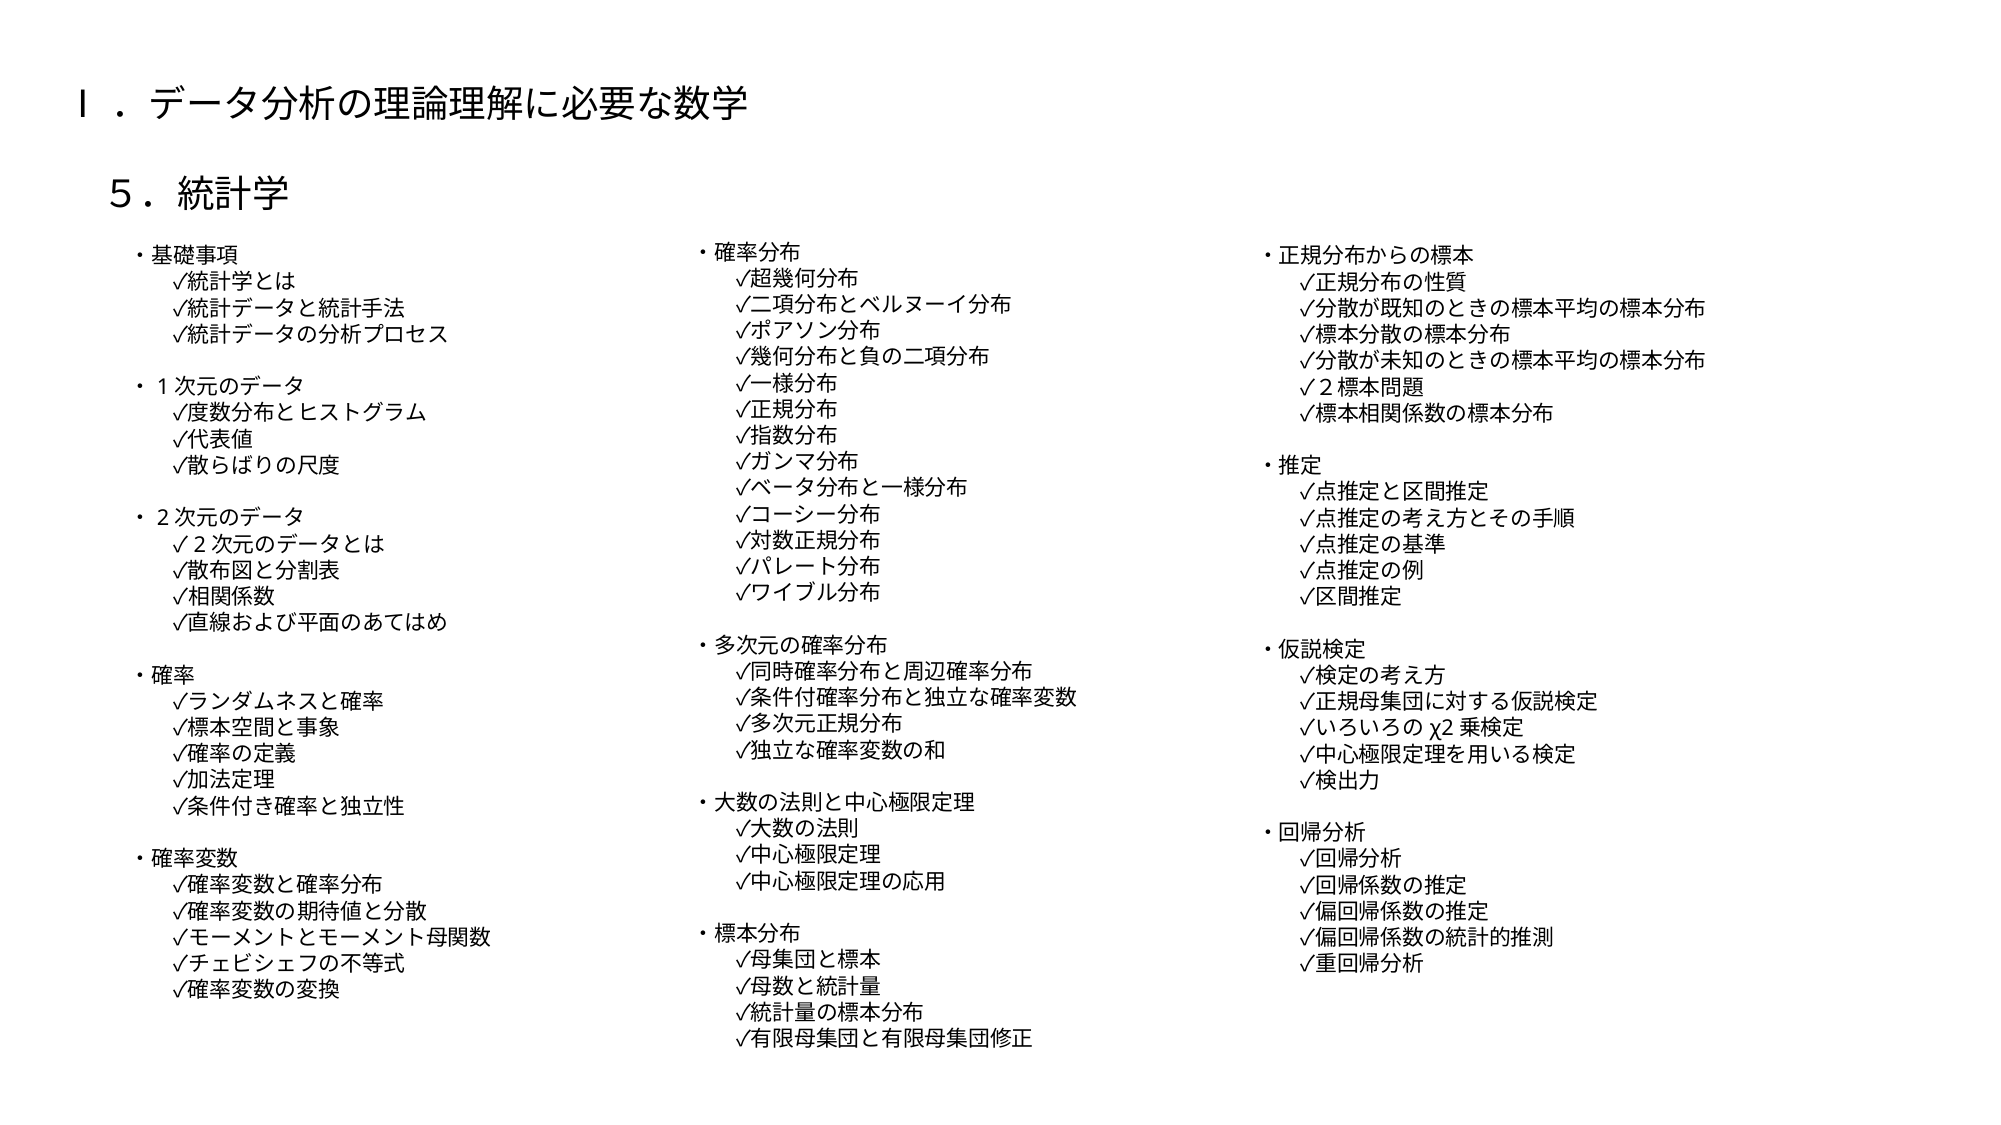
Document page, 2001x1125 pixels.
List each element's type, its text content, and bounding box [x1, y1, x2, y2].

text_box Ⅰ．データ分析の理論理解に必要な数学 ５．統計学 ・基礎事項 ✓統計学とは ✓統計データと統計手法 ✓統計データの分析プロセス ・1次元のデータ ✓度数分布とヒストグラム ✓代表値 ✓散らばりの尺度 ・2次元のデータ ✓2次元のデータとは ✓散布図と分割表 ✓相関係数 ✓直線および平面のあてはめ ・確率 ✓ランダムネスと確率 ✓標本空間と事象 ✓確率の定義 ✓加法定理 ✓条件付き確率と独立性 ・確率変数 ✓確率変数と確率分布 ✓確率変数の期待値と分散 ✓モーメントとモーメント母関数 ✓チェビシェフの不等式 ✓確率変数の変換 [49, 72, 764, 1010]
text_box ・確率分布 ✓超幾何分布 ✓二項分布とベルヌーイ分布 ✓ポアソン分布 ✓幾何分布と負の二項分布 ✓一様分布 ✓正規分布 ✓指数分布 ✓ガンマ分布 ✓ベータ分布と一様分布 ✓コーシー分布 ✓対数正規分布 ✓パレート分布 ✓ワイブル分布 ・多次元の確率分布 ✓同時確率分布と周辺確率分布 ✓条件付確率分布と独立な確率変数 ✓多次元正規分布 ✓独立な確率変数の和 ・大数の法則と中心極限定理 ✓大数の法則 ✓中心極限定理 ✓中心極限定理の応用 ・標本分布 ✓母集団と標本 ✓母数と統計量 ✓統計量の標本分布 ✓有限母集団と有限母集団修正 [612, 230, 1093, 1059]
text_box ・正規分布からの標本 ✓正規分布の性質 ✓分散が既知のときの標本平均の標本分布 ✓標本分散の標本分布 ✓分散が未知のときの標本平均の標本分布 ✓２標本問題 ✓標本相関係数の標本分布 ・推定 ✓点推定と区間推定 ✓点推定の考え方とその手順 ✓点推定の基準 ✓点推定の例 ✓区間推定 ・仮説検定 ✓検定の考え方 ✓正規母集団に対する仮説検定 ✓いろいろのχ2乗検定 ✓中心極限定理を用いる検定 ✓検出力 ・回帰分析 ✓回帰分析 ✓回帰係数の推定 ✓偏回帰係数の推定 ✓偏回帰係数の統計的推測 ✓重回帰分析 [1177, 234, 1738, 984]
